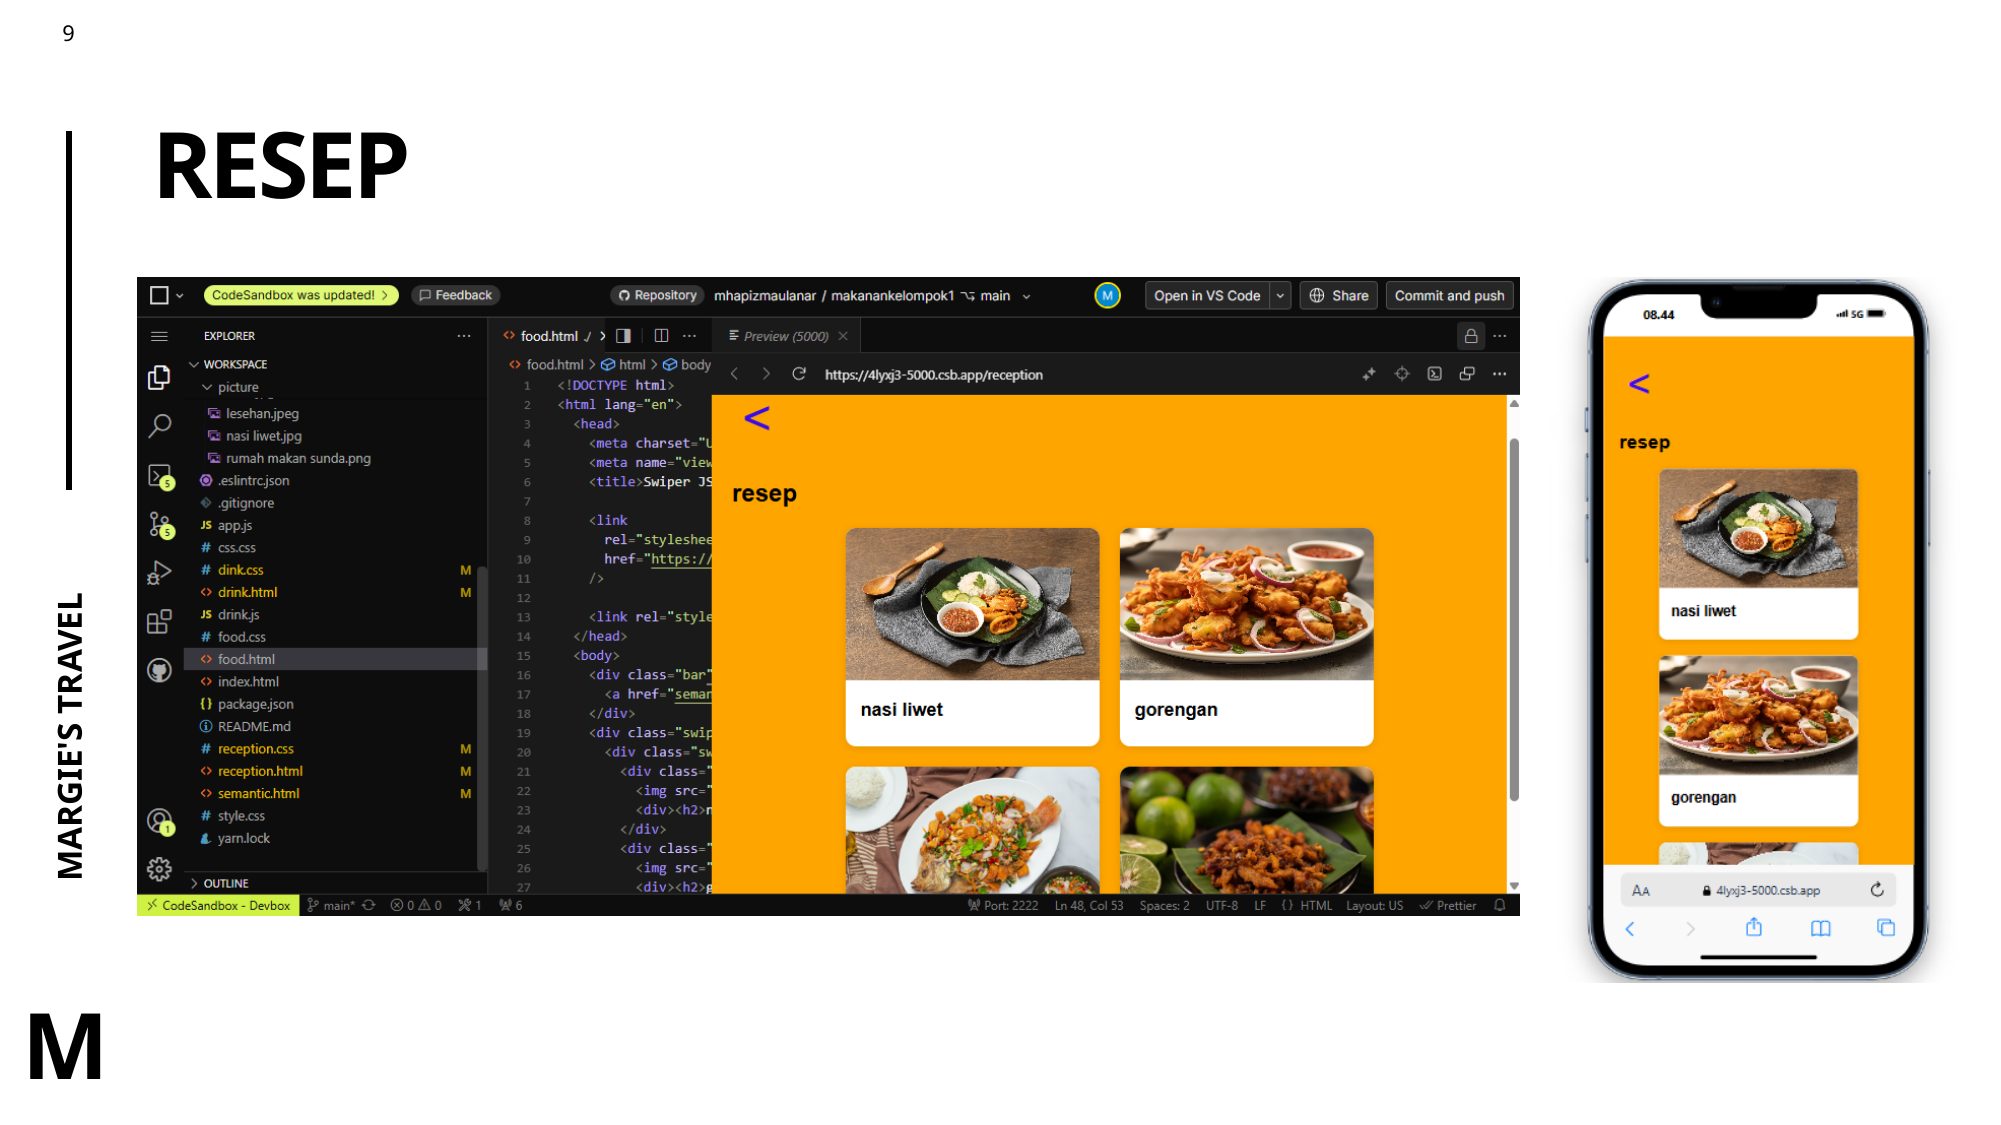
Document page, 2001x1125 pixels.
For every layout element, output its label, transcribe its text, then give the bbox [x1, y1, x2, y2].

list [137, 277, 1520, 916]
picture [1520, 277, 1982, 983]
title RESEP [137, 59, 1863, 277]
